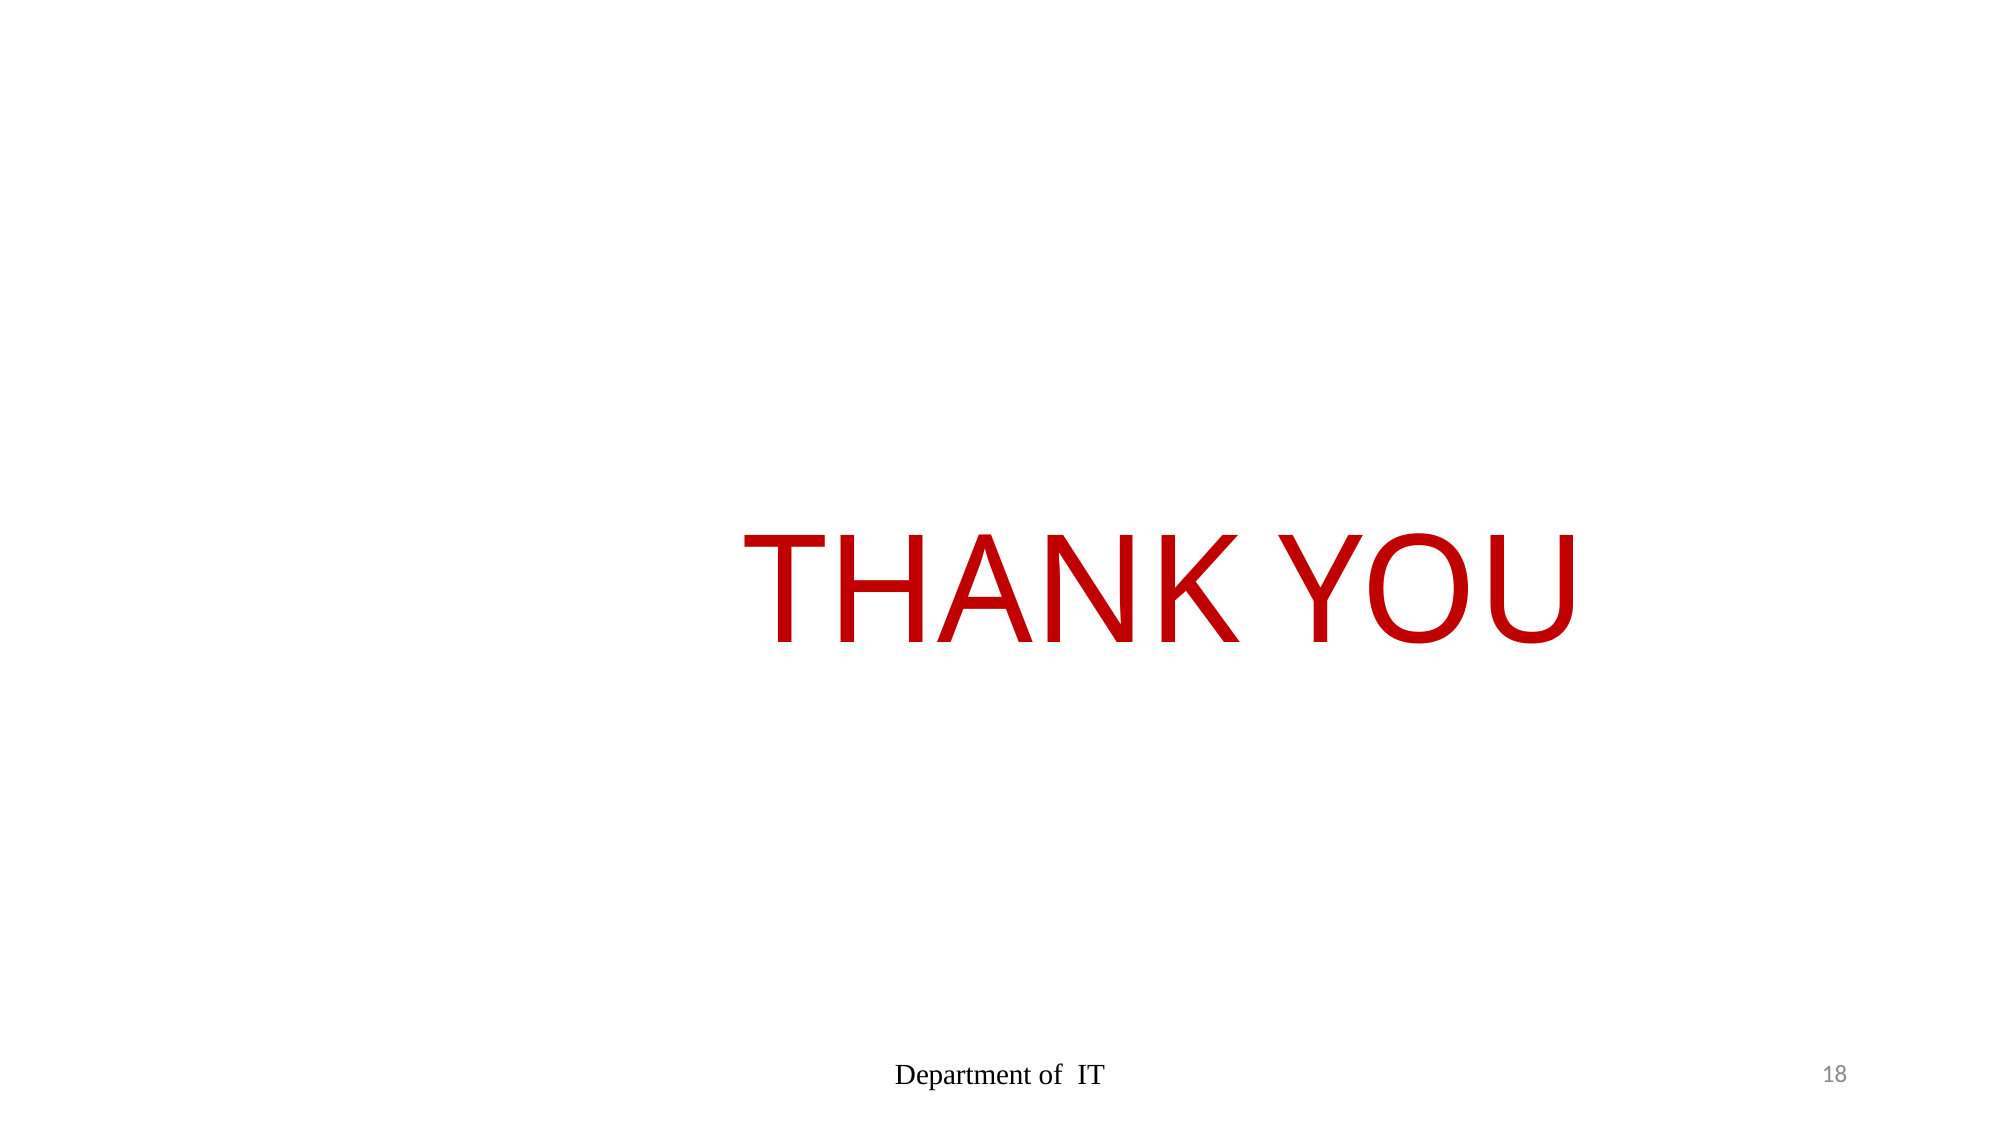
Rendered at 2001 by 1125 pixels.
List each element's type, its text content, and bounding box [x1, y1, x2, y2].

footer Department of IT [662, 1042, 1338, 1103]
slide_number 18 [1412, 1042, 1863, 1103]
title THANK YOU [299, 37, 1725, 1125]
